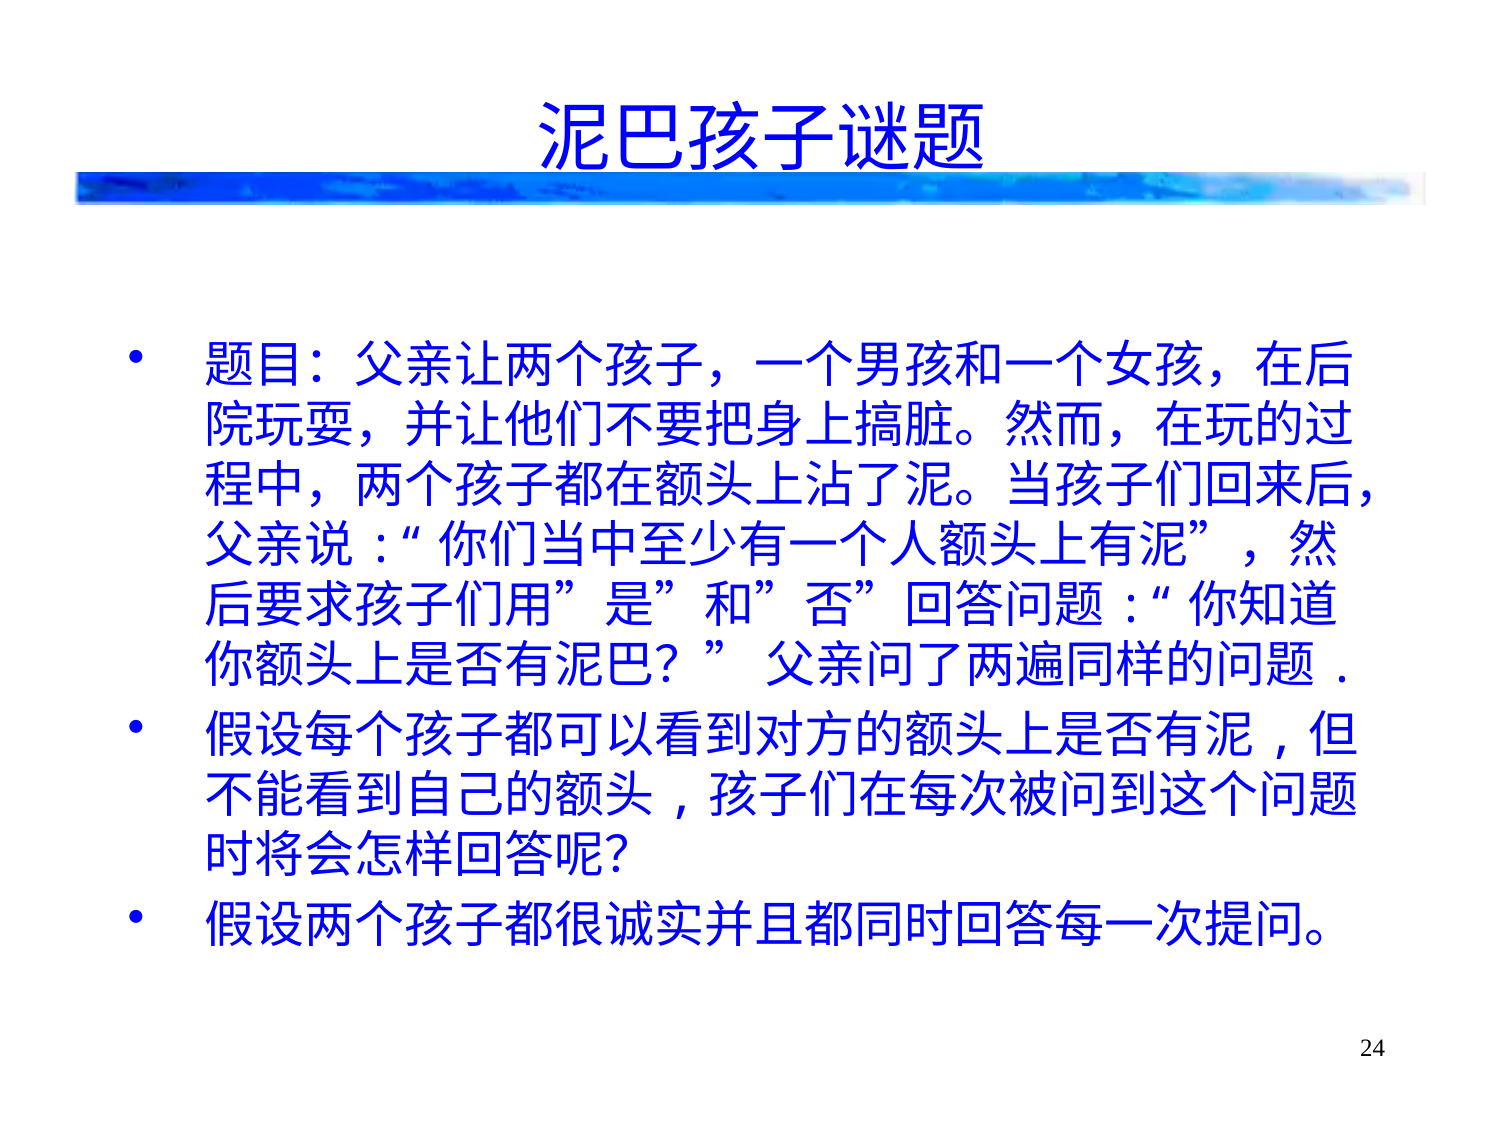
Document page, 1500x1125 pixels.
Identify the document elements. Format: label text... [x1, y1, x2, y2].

text_box 24 [1074, 1024, 1400, 1103]
picture [74, 172, 1426, 205]
list 题目：父亲让两个孩子，一个男孩和一个女孩，在后院玩耍，并让他们不要把身上搞脏。然而，在玩的过程中，两个孩子都在额头上沾了泥。当孩子们回来后，父亲说:“你们当中至少有一个人额头上有泥”，然后要求孩子们用”是”和”否”回答问题:“你知道你额头上是否有泥巴？” 父亲问了两遍同样的问题. 假设每个孩子都可以看到对方的额头上是否有泥,但不能看到自己的额头,孩子们在每次被问到这个问题时将会怎样回答呢？ 假设两个孩子都很诚实并且都同时回答每一次提问。 [112, 324, 1388, 1001]
title 泥巴孩子谜题 [123, 0, 1400, 188]
